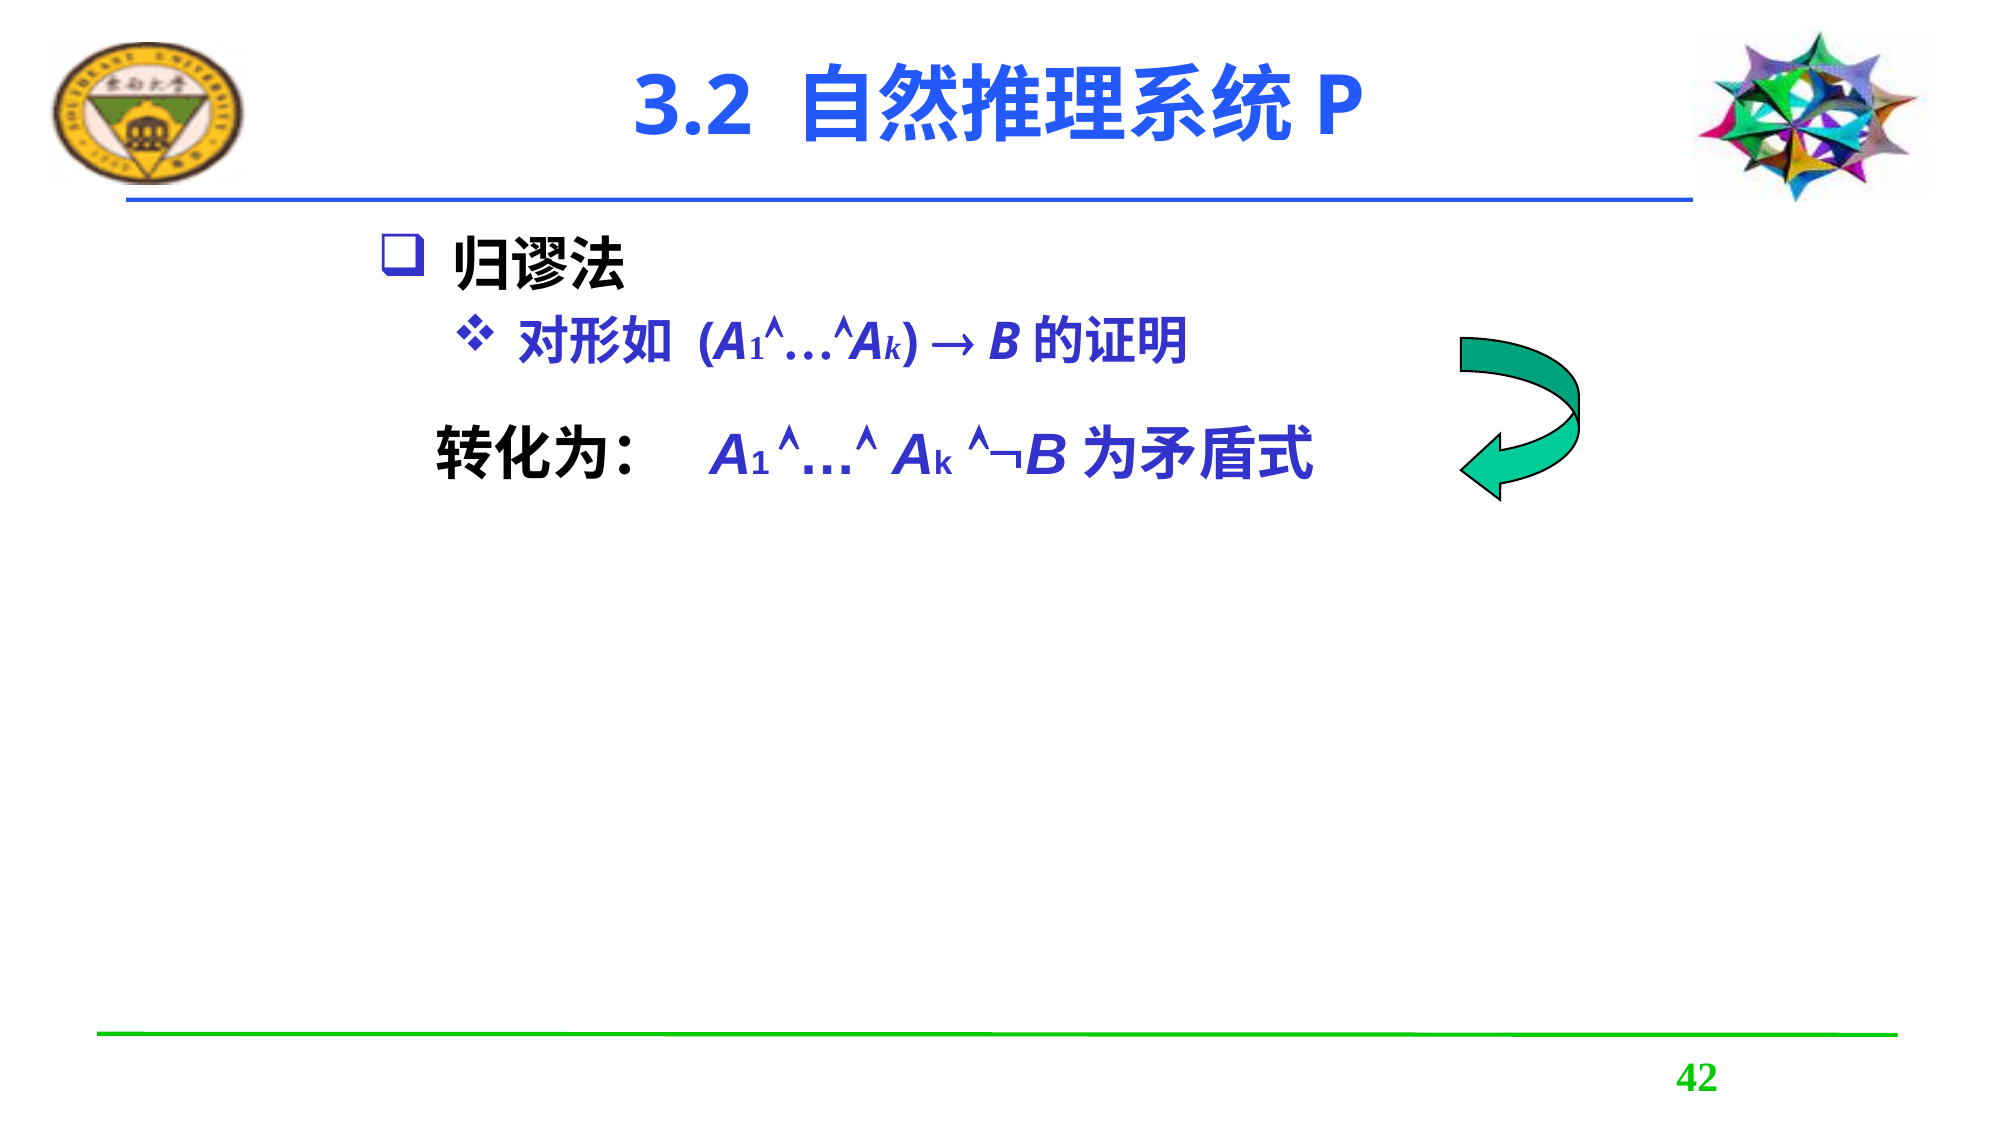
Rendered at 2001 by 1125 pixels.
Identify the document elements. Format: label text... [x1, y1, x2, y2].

title 3.2 自然推理系统P [149, 6, 1851, 196]
picture [1693, 30, 1935, 202]
list 归谬法 对形如 (A1…Ak)  B的证明 [361, 219, 1662, 1024]
text_box 转化为： A1 … Ak B为矛盾式 [421, 408, 1426, 494]
picture [39, 42, 149, 185]
text_box [1460, 337, 1579, 500]
